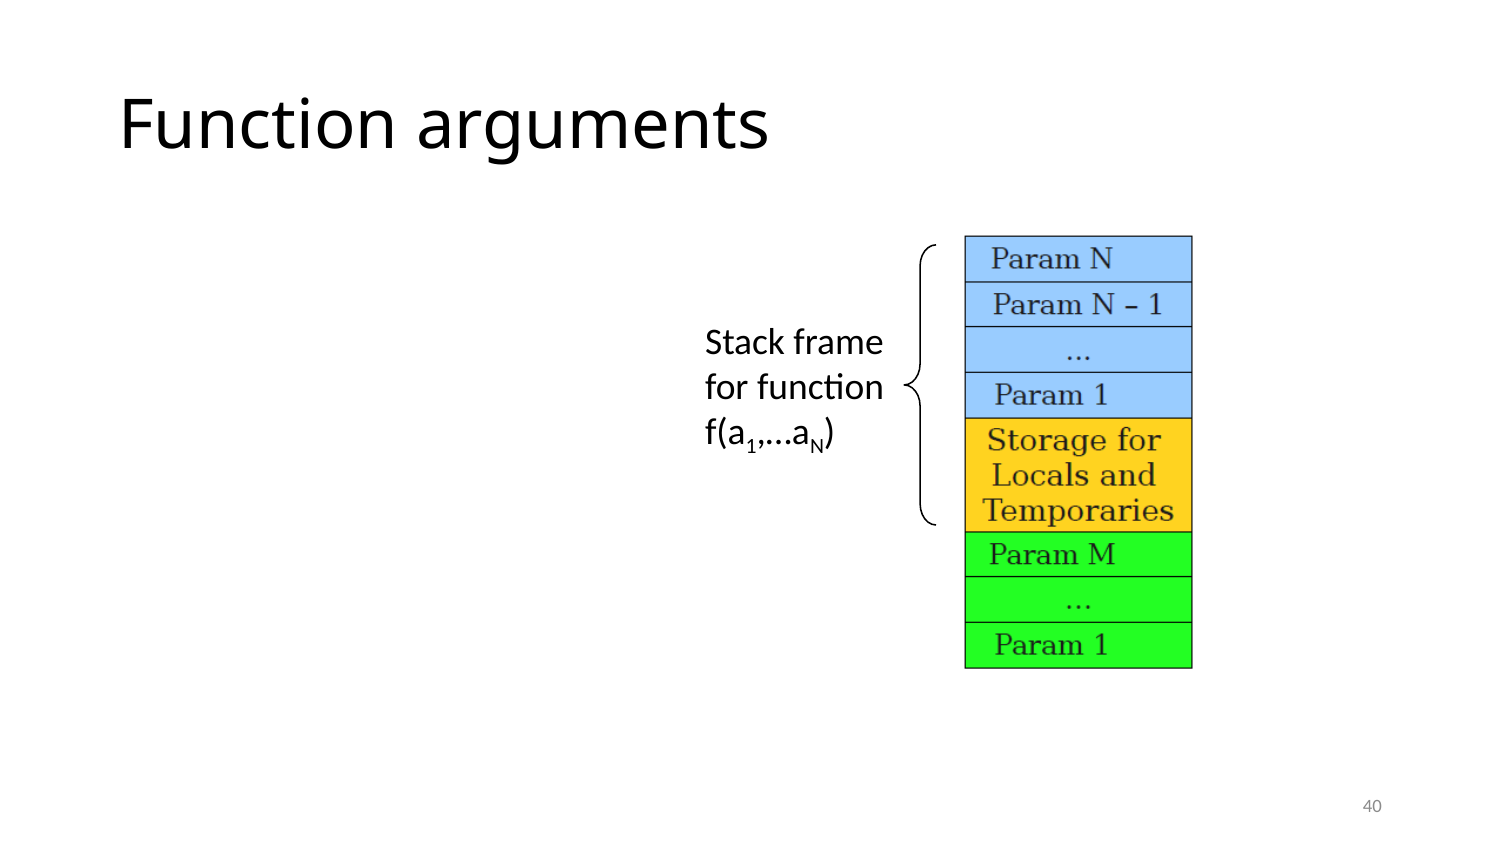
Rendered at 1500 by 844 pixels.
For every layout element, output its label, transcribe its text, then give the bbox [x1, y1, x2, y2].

slide_number 40 [1059, 782, 1397, 827]
picture [960, 231, 1202, 677]
text_box [910, 244, 937, 526]
text_box Stack frame for function f(a1,…aN) [690, 309, 910, 466]
title Function arguments [103, 44, 1397, 208]
